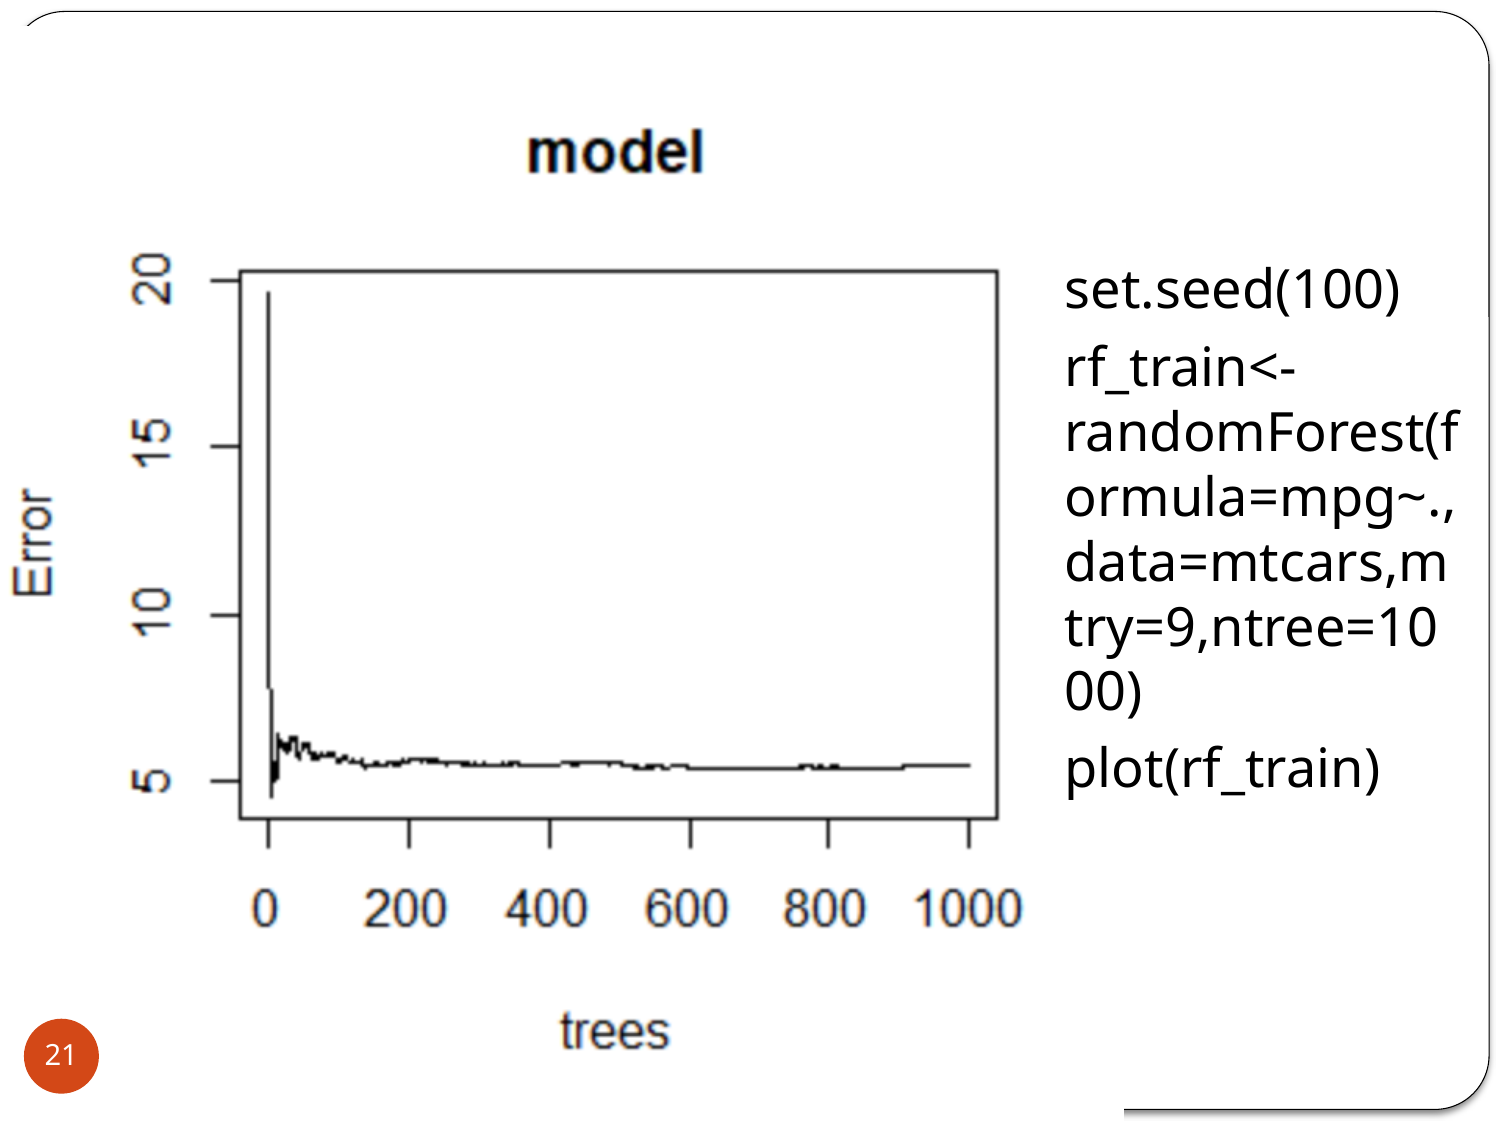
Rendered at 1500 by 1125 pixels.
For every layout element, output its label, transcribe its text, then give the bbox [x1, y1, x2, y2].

list set.seed(100) rf_train<-randomForest(formula=mpg~.,data=mtcars,mtry=9,ntree=1000) plot(rf_train) [1128, 247, 1475, 998]
picture [0, 26, 1125, 1124]
